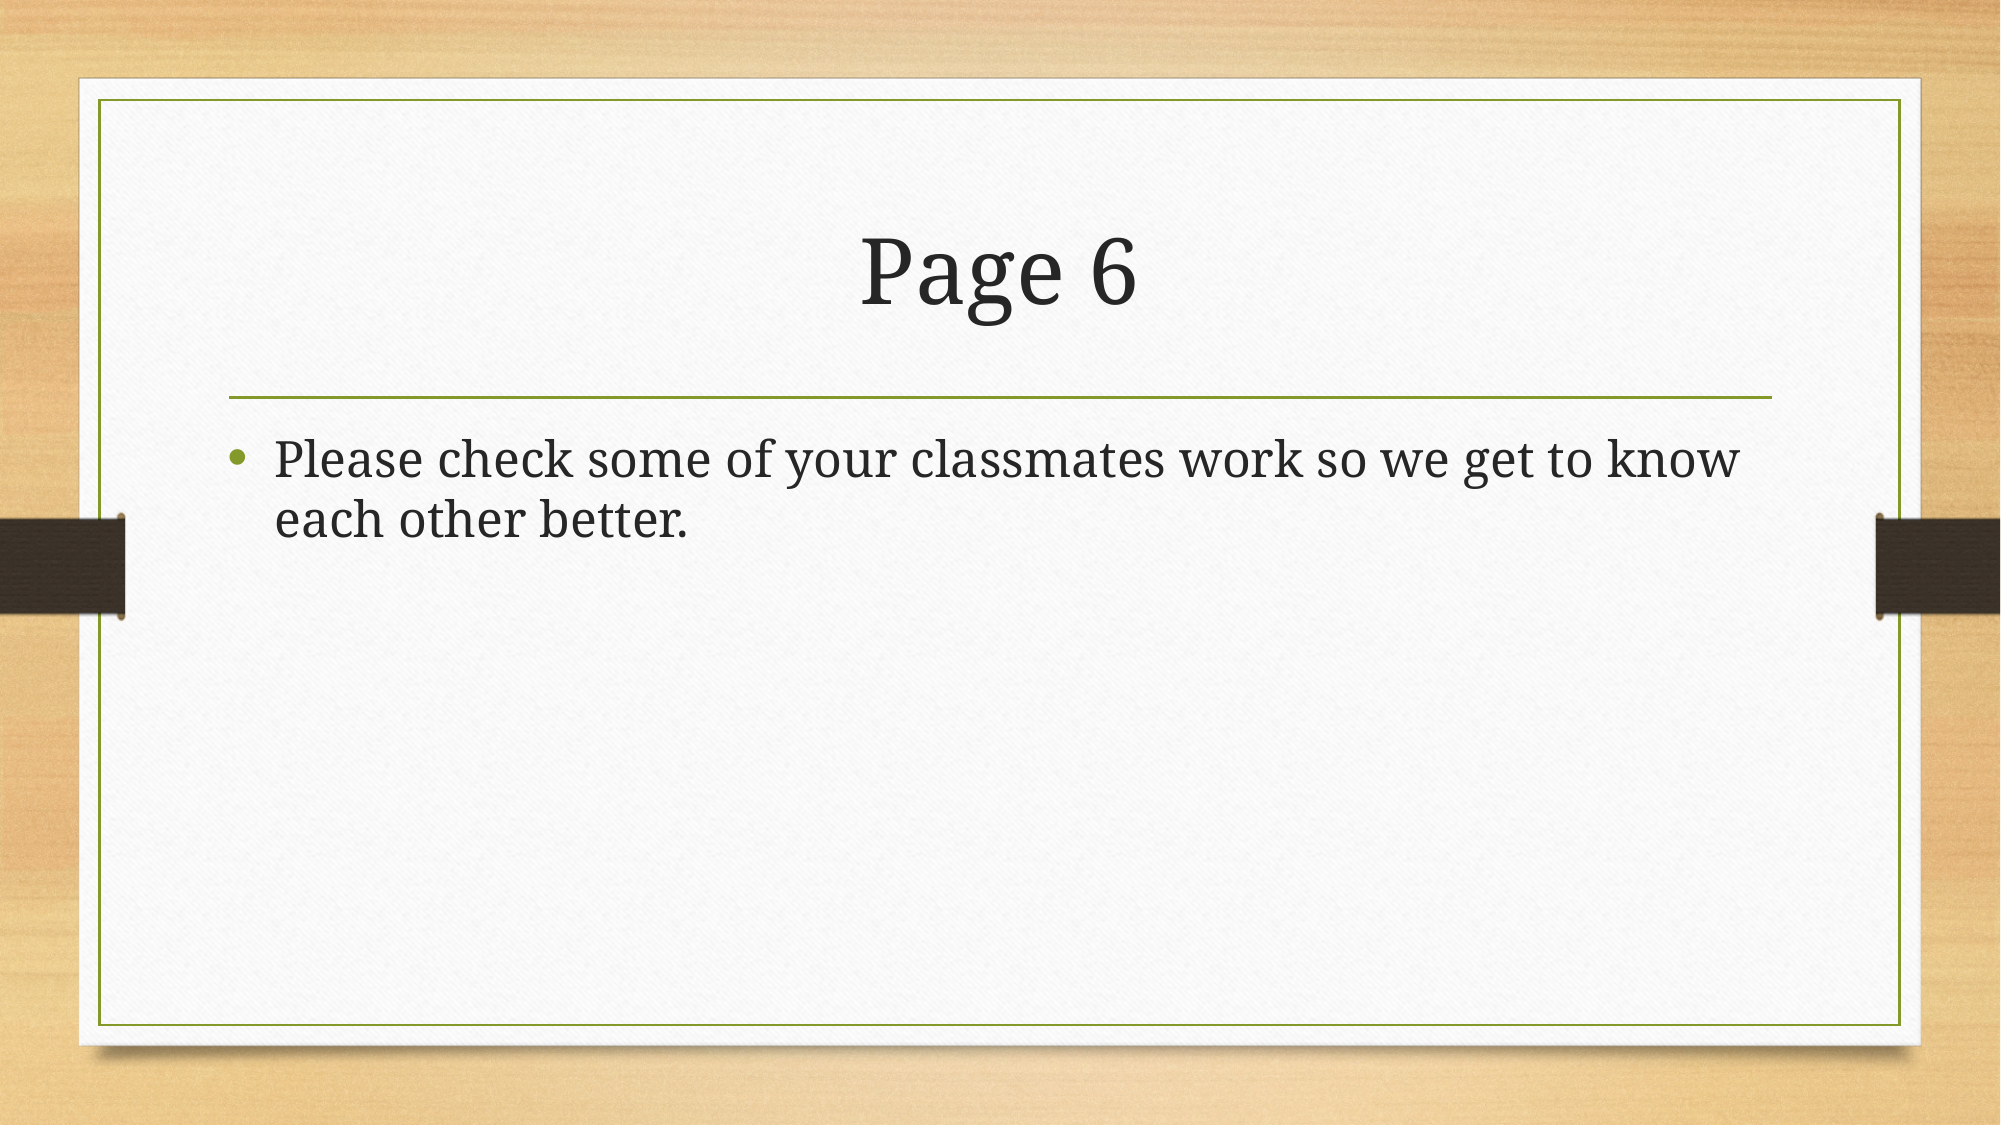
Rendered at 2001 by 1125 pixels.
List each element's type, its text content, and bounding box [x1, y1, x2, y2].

picture [0, 0, 2001, 1125]
list Please check some of your classmates work so we get to know each other better. [212, 419, 1788, 964]
title Page 6 [212, 161, 1788, 375]
